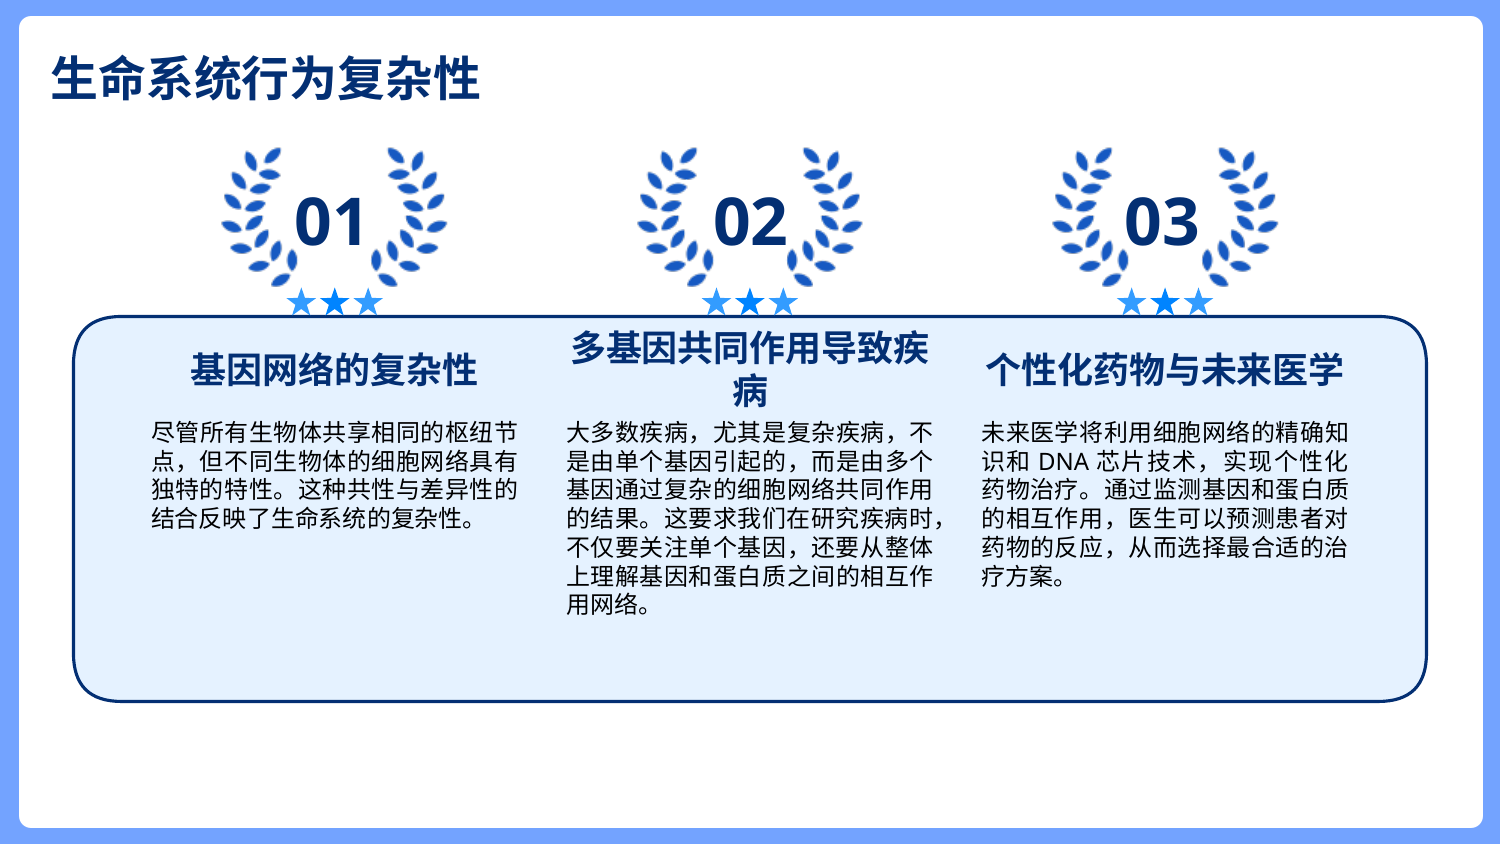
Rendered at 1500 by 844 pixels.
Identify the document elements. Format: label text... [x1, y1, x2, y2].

text_box [73, 316, 1427, 702]
text_box [768, 293, 799, 316]
text_box 大多数疾病，尤其是复杂疾病，不是由单个基因引起的，而是由多个基因通过复杂的细胞网络共同作用的结果。这要求我们在研究疾病时，不仅要关注单个基因，还要从整体上理解基因和蛋白质之间的相互作用网络。 [550, 401, 950, 635]
text_box [735, 293, 765, 316]
text_box [353, 293, 384, 316]
text_box [1183, 293, 1214, 316]
text_box 未来医学将利用细胞网络的精确知识和DNA芯片技术，实现个性化药物治疗。通过监测基因和蛋白质的相互作用，医生可以预测患者对药物的反应，从而选择最合适的治疗方案。 [965, 401, 1365, 606]
text_box 多基因共同作用导致疾病 [550, 309, 950, 401]
text_box [319, 293, 350, 316]
text_box 个性化药物与未来医学 [965, 331, 1365, 401]
text_box [288, 293, 317, 316]
text_box [701, 293, 732, 316]
text_box [1116, 293, 1147, 316]
text_box 基因网络的复杂性 [135, 331, 535, 401]
text_box 尽管所有生物体共享相同的枢纽节点，但不同生物体的细胞网络具有独特的特性。这种共性与差异性的结合反映了生命系统的复杂性。 [135, 401, 535, 548]
text_box 生命系统行为复杂性 [34, 25, 1368, 122]
picture [0, 0, 1500, 844]
text_box [1150, 293, 1180, 316]
